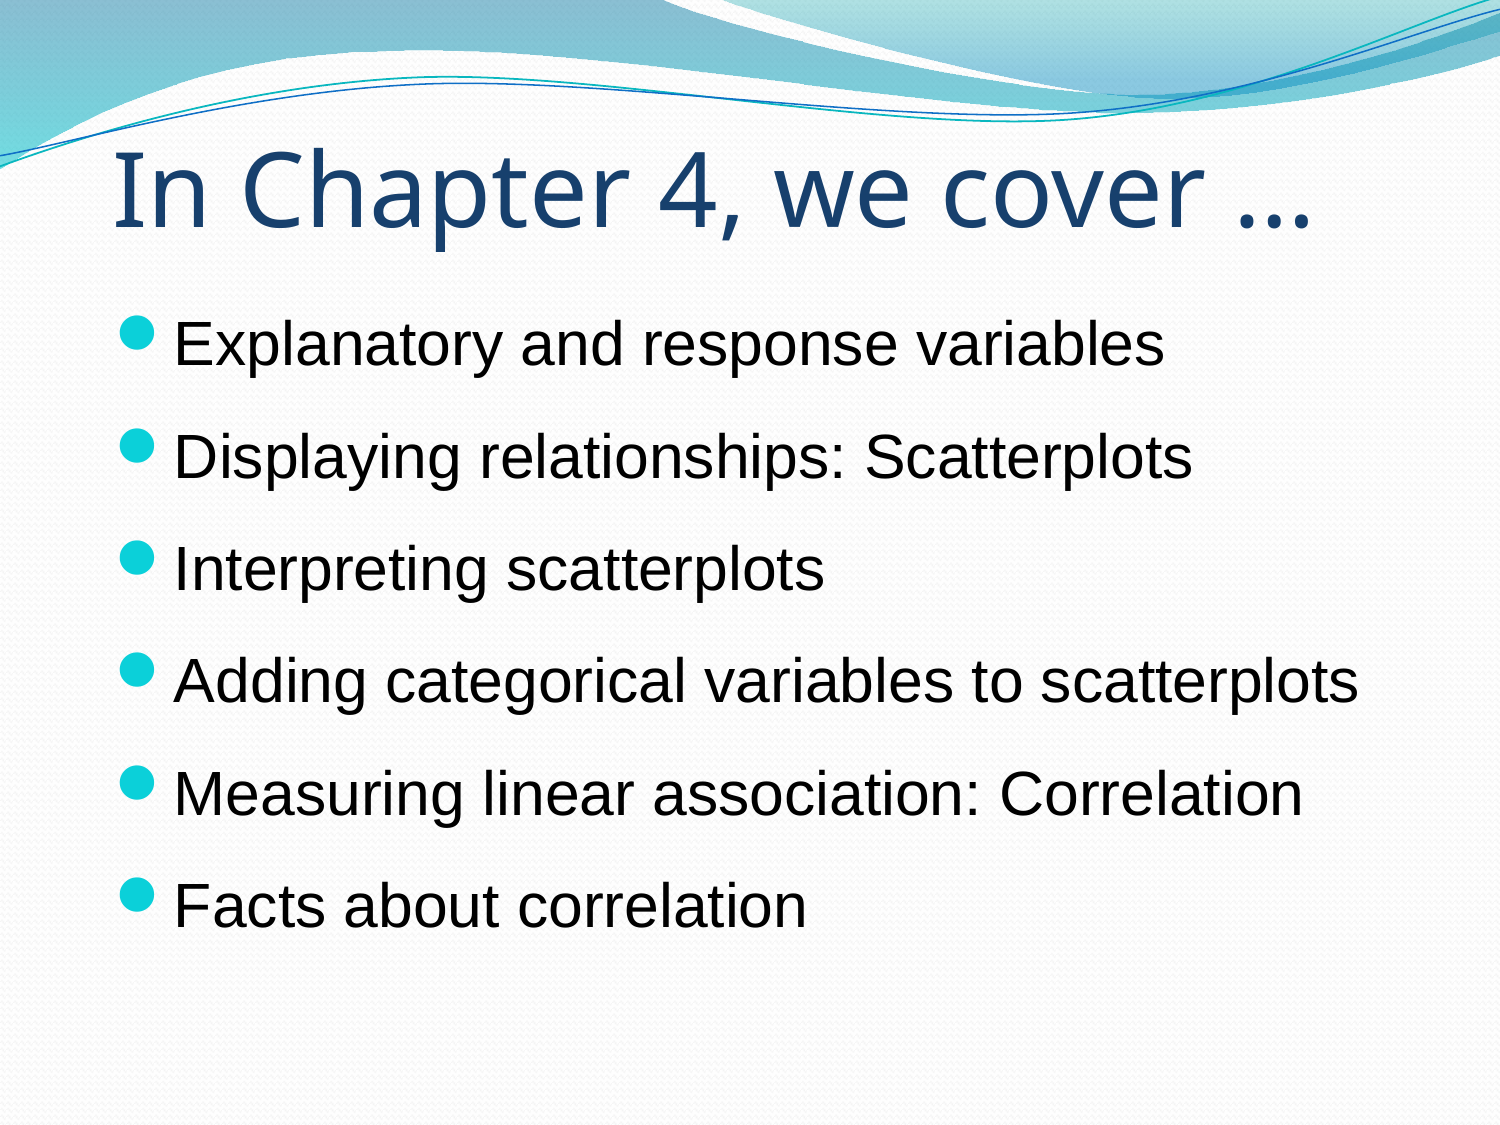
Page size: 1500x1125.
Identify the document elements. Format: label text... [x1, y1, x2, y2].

title In Chapter 4, we cover … [112, 98, 1388, 249]
list Explanatory and response variables Displaying relationships: Scatterplots Interpreting scatterplots Adding categorical variables to scatterplots Measuring linear association: Correlation Facts about correlation [99, 295, 1462, 1089]
